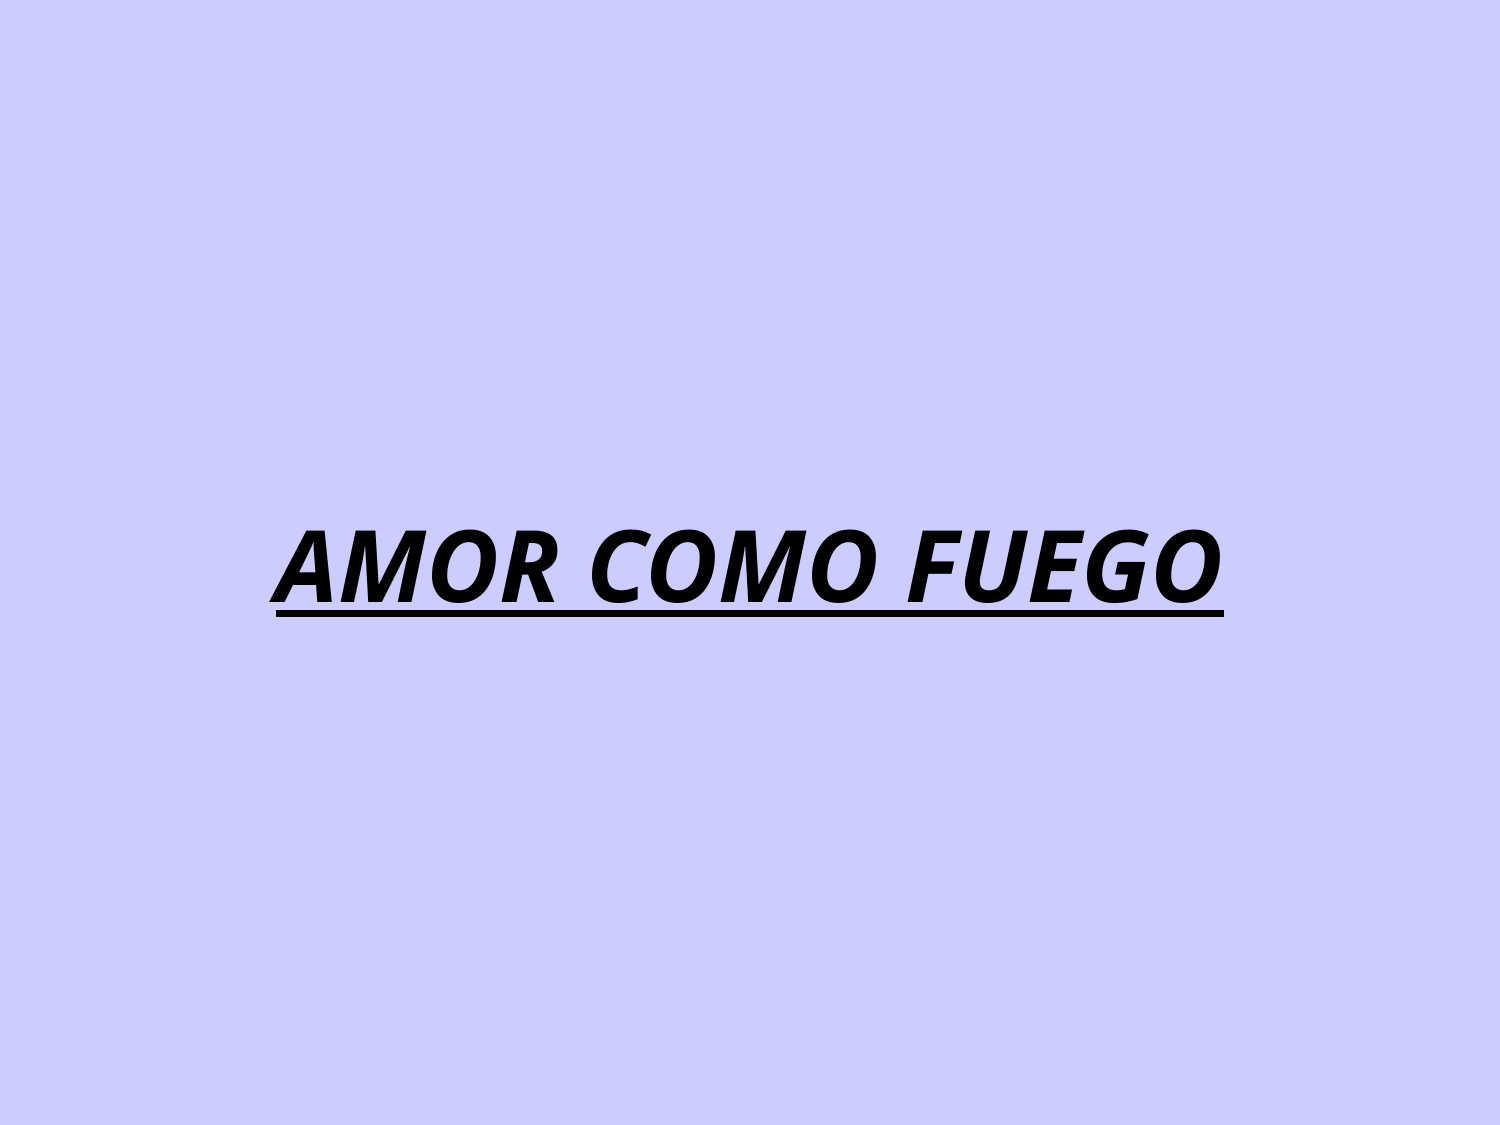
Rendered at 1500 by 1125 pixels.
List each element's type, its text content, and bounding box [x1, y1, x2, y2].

text_box AMOR COMO FUEGO [112, 441, 1388, 683]
